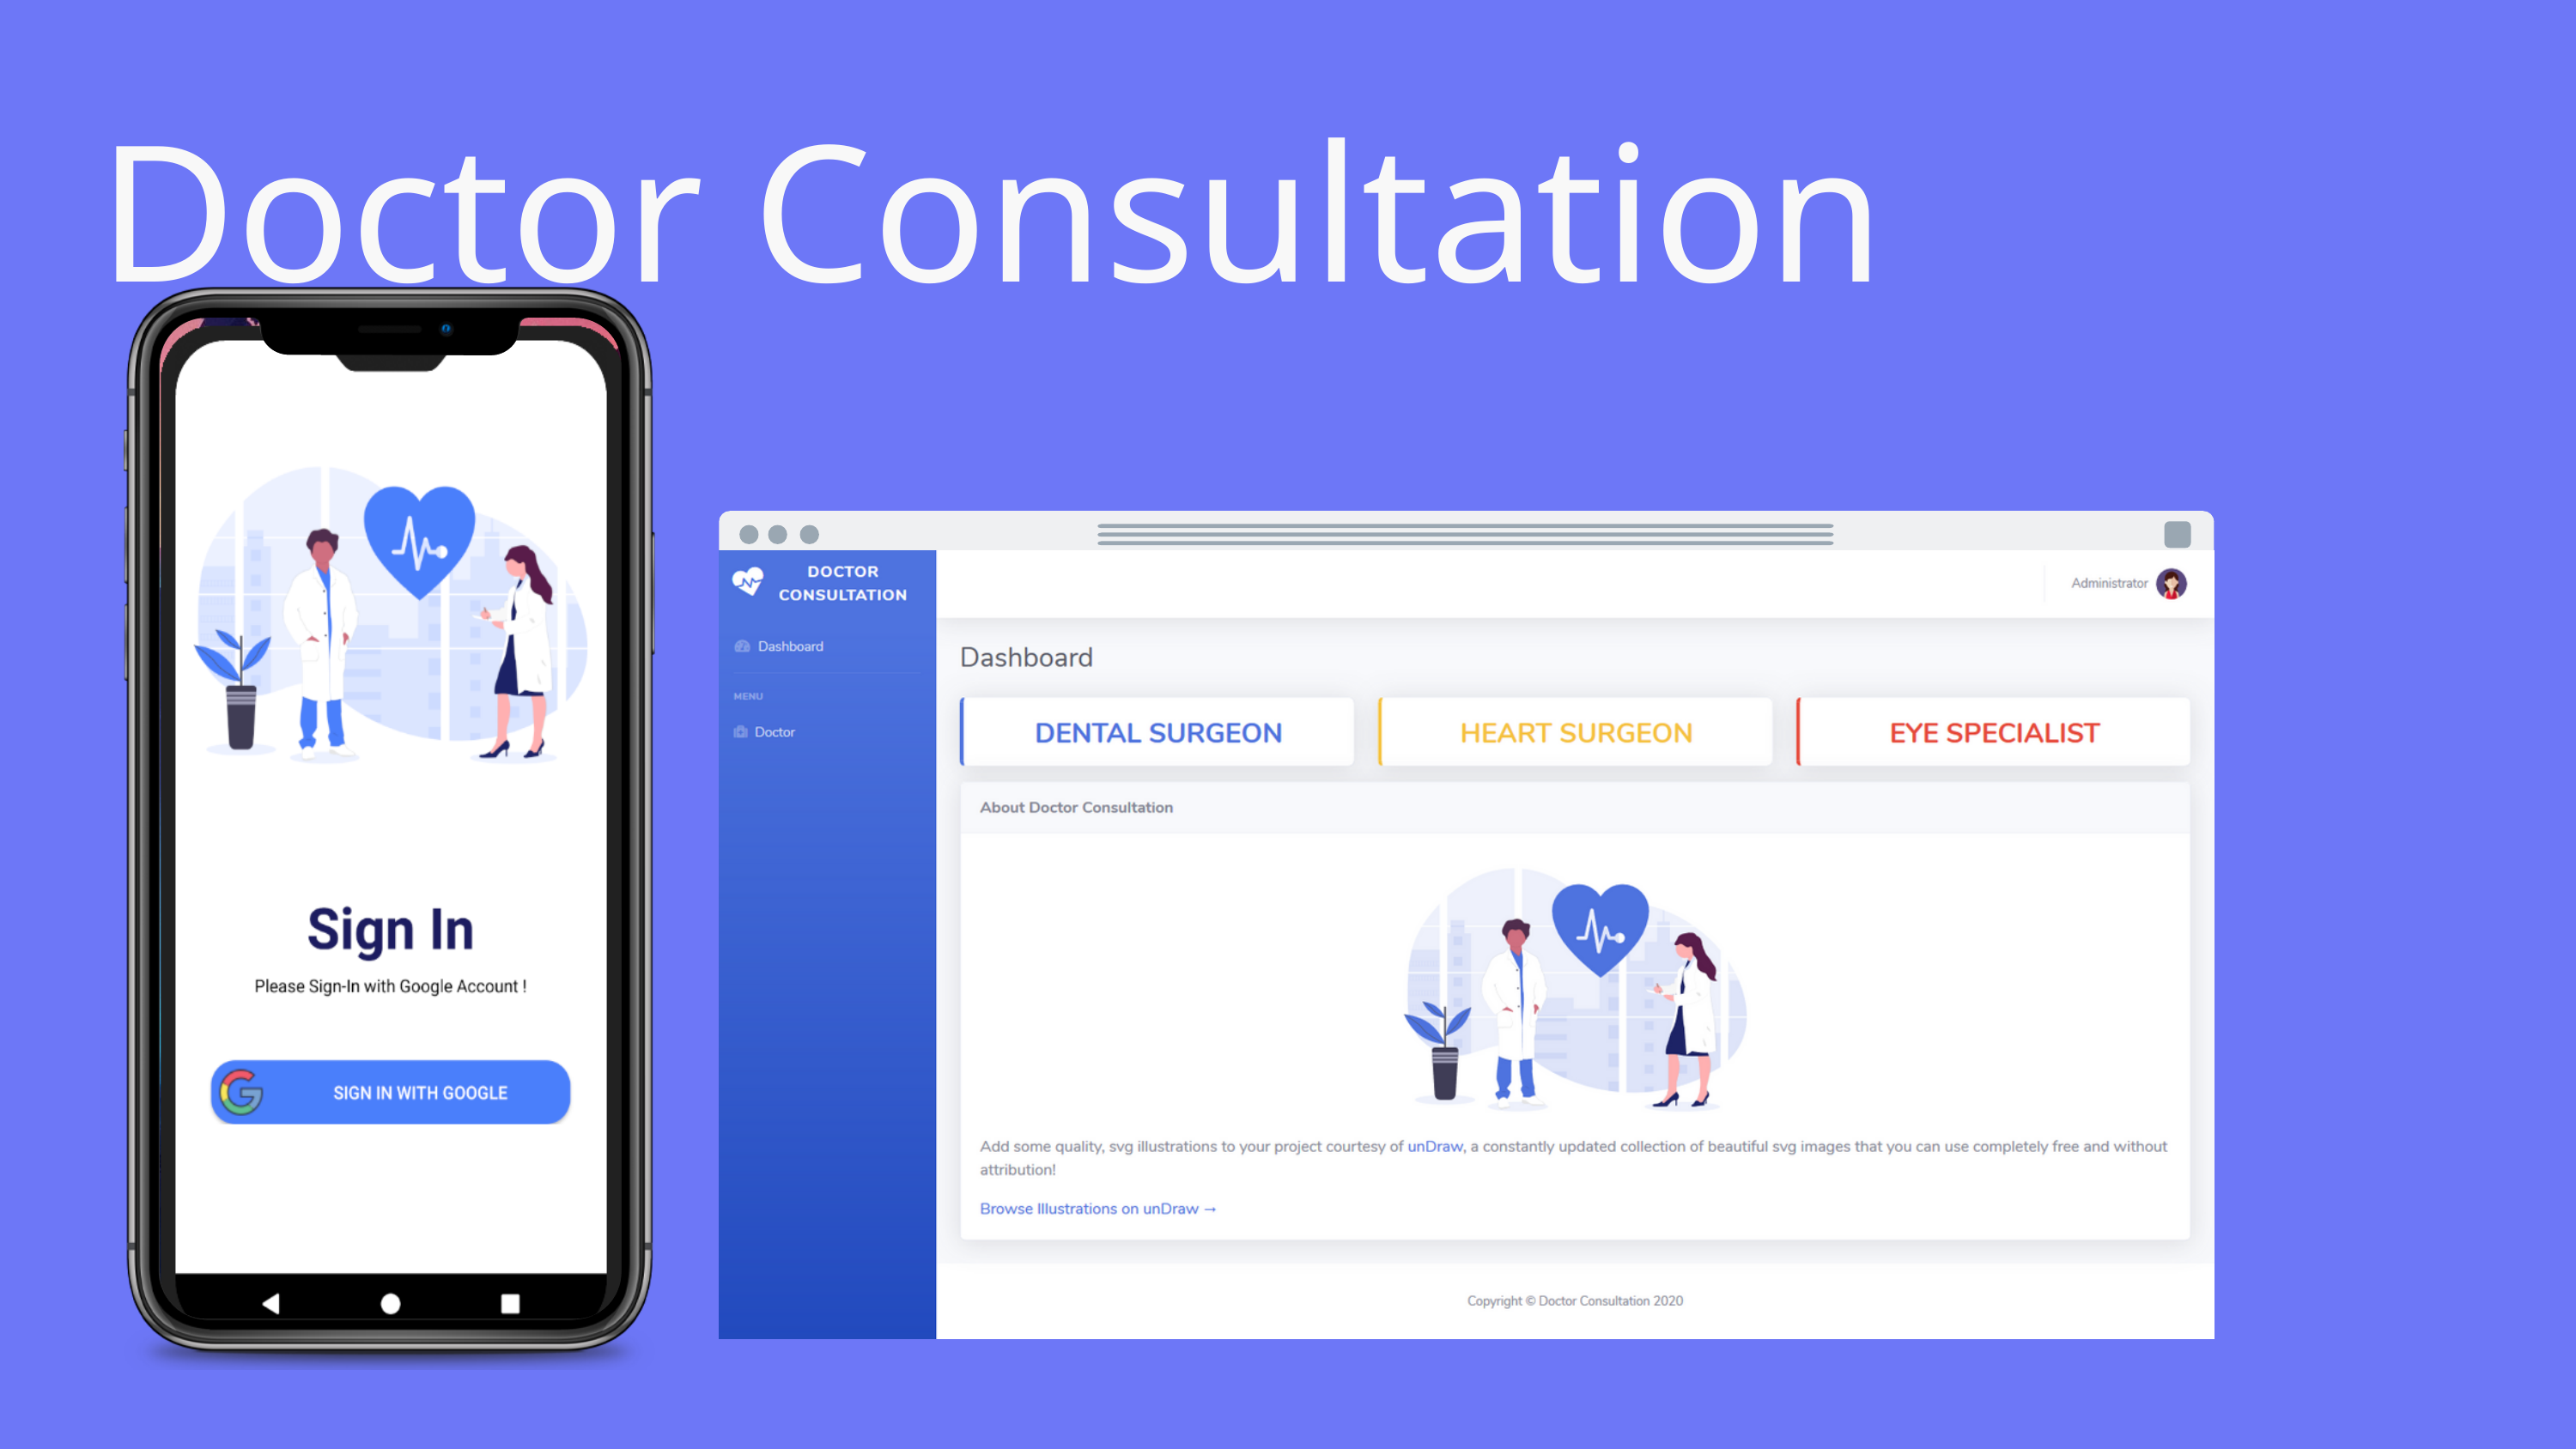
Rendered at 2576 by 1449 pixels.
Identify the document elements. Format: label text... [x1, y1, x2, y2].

text_box Doctor Consultation [98, 54, 1998, 320]
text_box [123, 287, 658, 1370]
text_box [719, 510, 2215, 549]
picture [719, 549, 2215, 1339]
